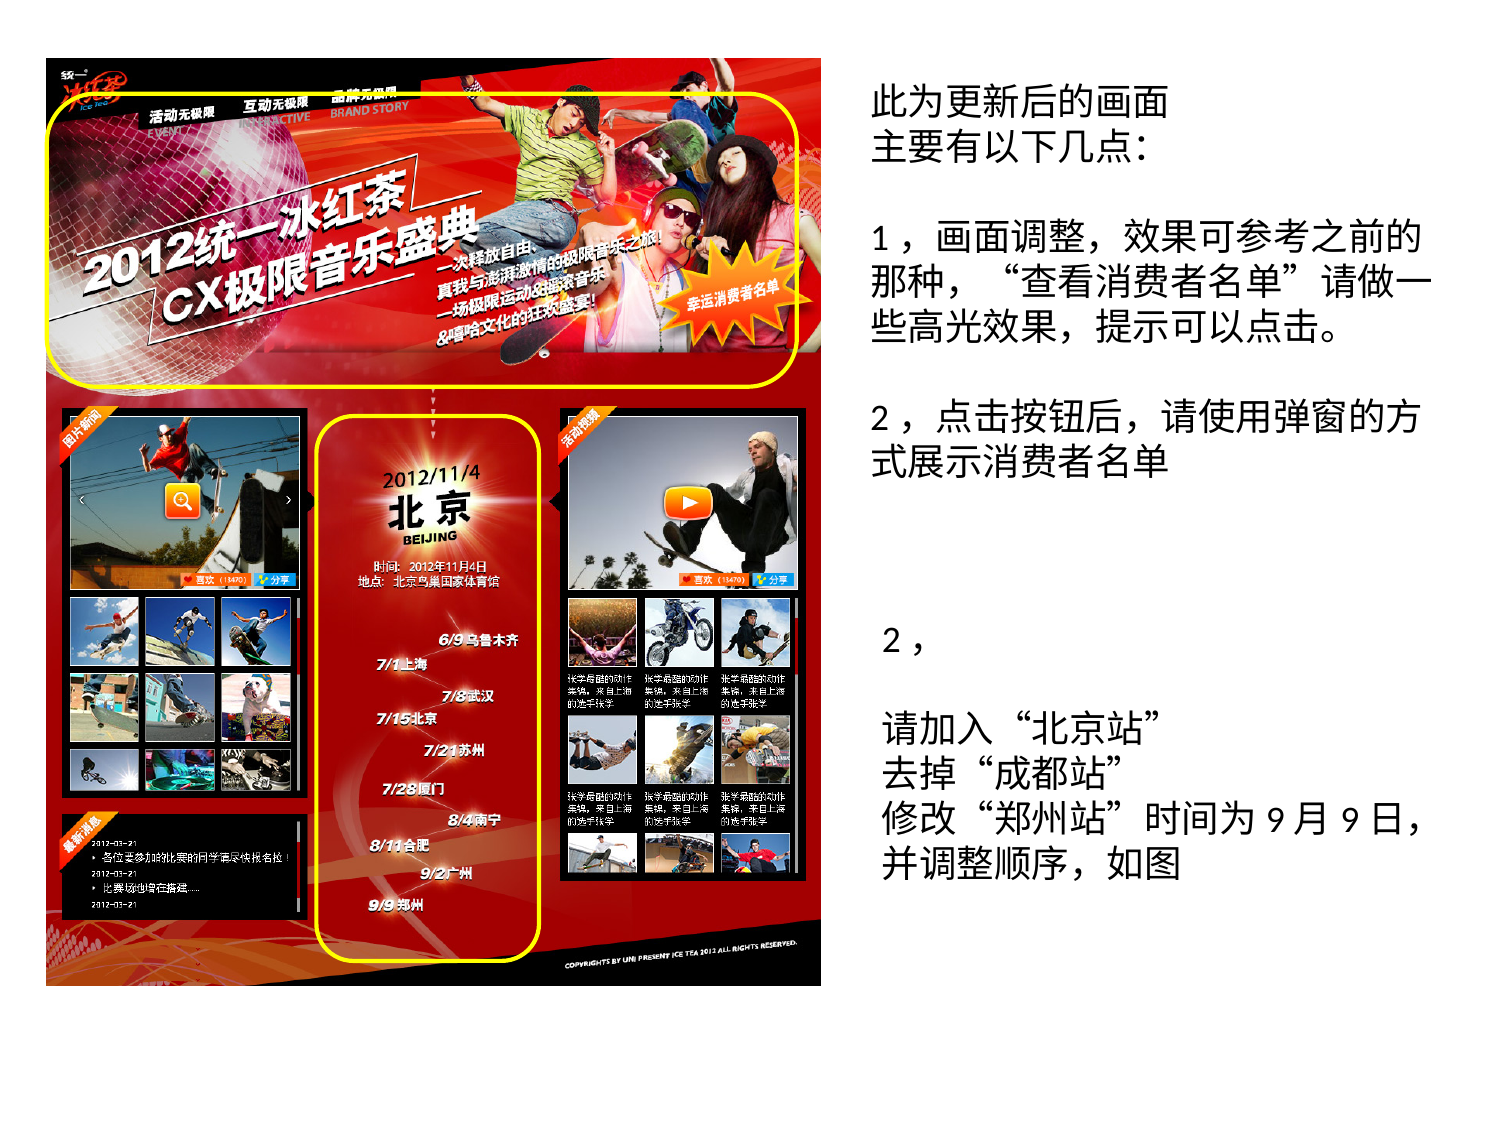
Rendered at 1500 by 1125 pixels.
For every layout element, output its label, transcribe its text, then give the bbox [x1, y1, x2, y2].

picture [46, 58, 821, 987]
text_box 此为更新后的画面 主要有以下几点： 1，画面调整，效果可参考之前的那种，“查看消费者名单”请做一些高光效果，提示可以点击。 2，点击按钮后，请使用弹窗的方式展示消费者名单 [855, 70, 1453, 490]
text_box 2， 请加入“北京站” 去掉“成都站” 修改“郑州站”时间为9月9日，并调整顺序，如图 [867, 562, 1465, 893]
